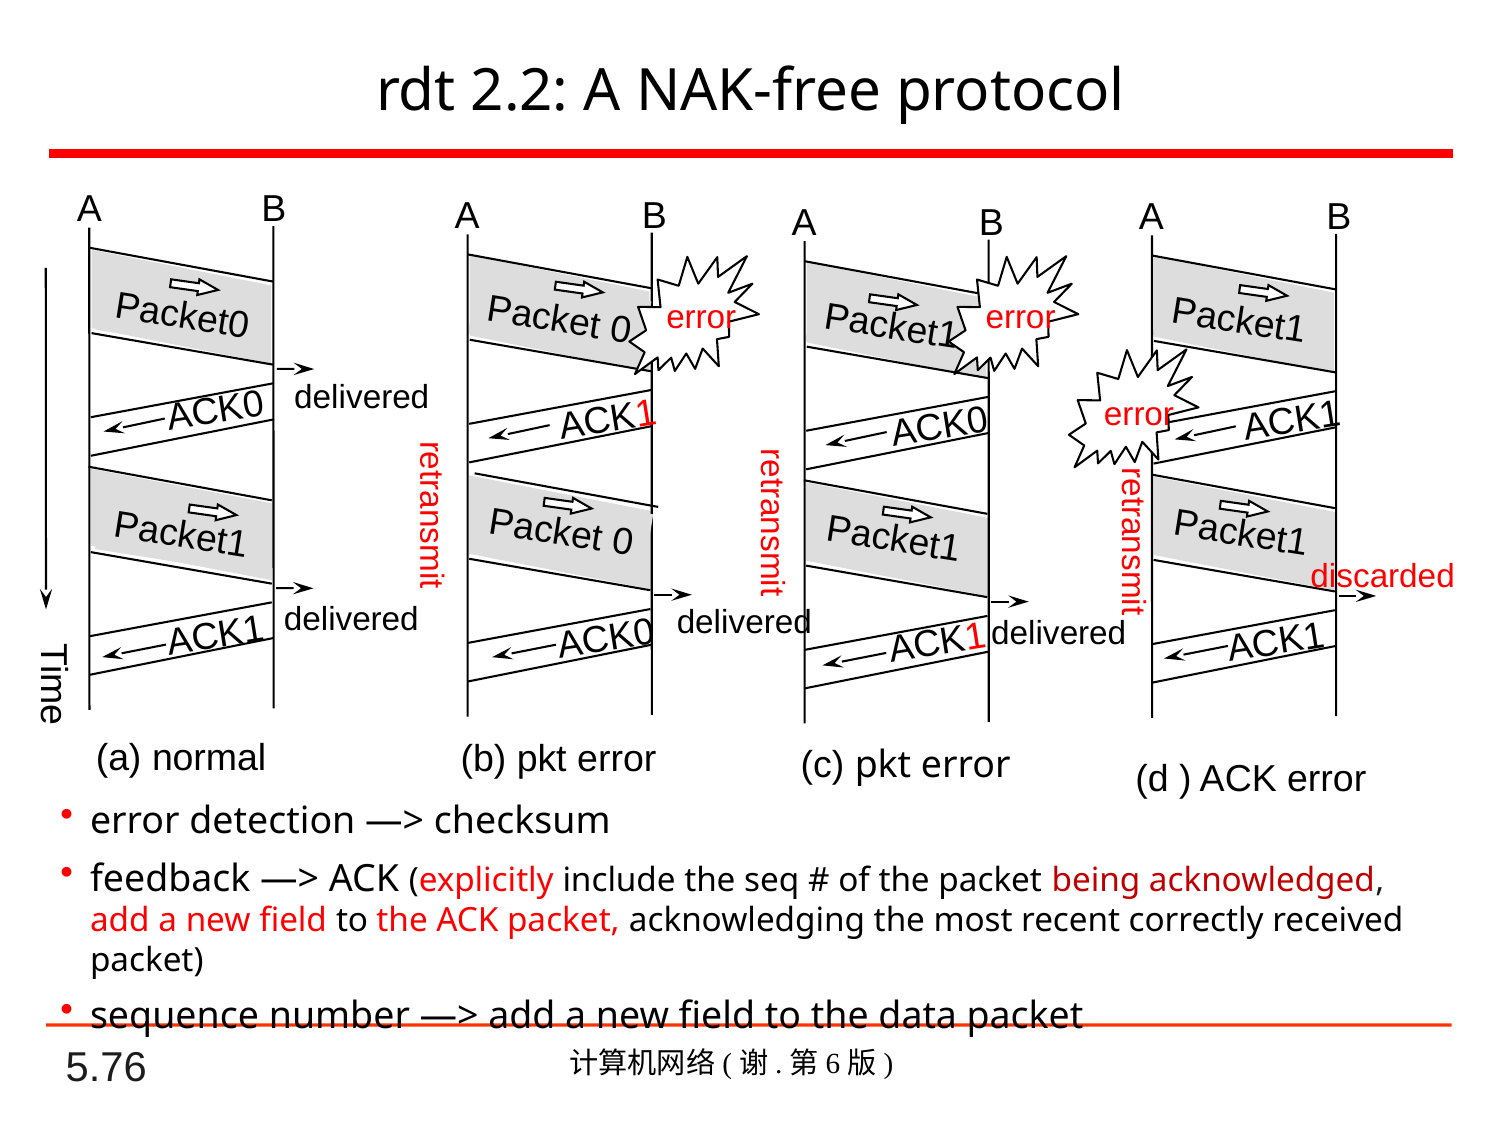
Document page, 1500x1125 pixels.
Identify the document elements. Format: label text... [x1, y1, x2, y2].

list error detection —> checksum feedback —> ACK (explicitly include the seq # of the packet being acknowledged, add a new field to the ACK packet, acknowledging the most recent correctly received packet) sequence number —> add a new field to the data packet [45, 816, 1454, 1018]
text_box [17, 176, 1472, 808]
title rdt 2.2: A NAK-free protocol [58, 33, 1443, 141]
